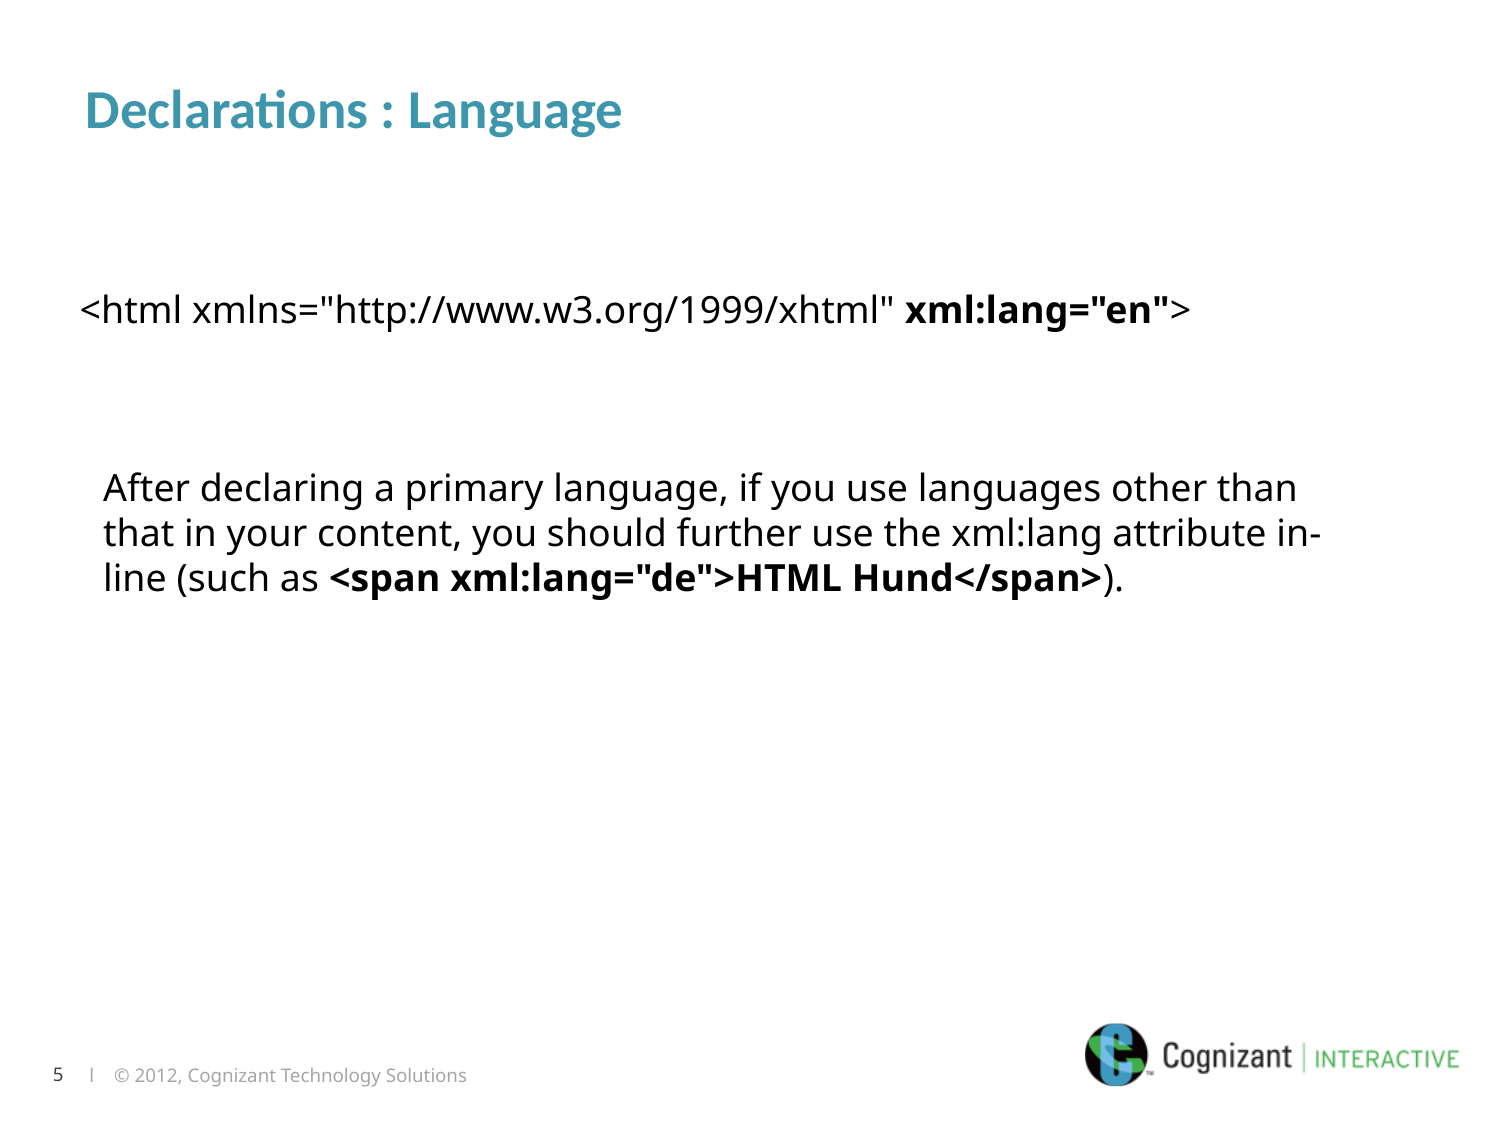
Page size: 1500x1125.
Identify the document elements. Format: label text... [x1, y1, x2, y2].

text_box <html xmlns="http://www.w3.org/1999/xhtml" xml:lang="en"> [64, 278, 1447, 384]
picture [1085, 1022, 1459, 1088]
title Declarations : Language [70, 66, 972, 149]
text_box After declaring a primary language, if you use languages other than that in your content, you should further use the xml:lang attribute in-line (such as <span xml:lang="de">HTML Hund</span>). [88, 456, 1388, 651]
